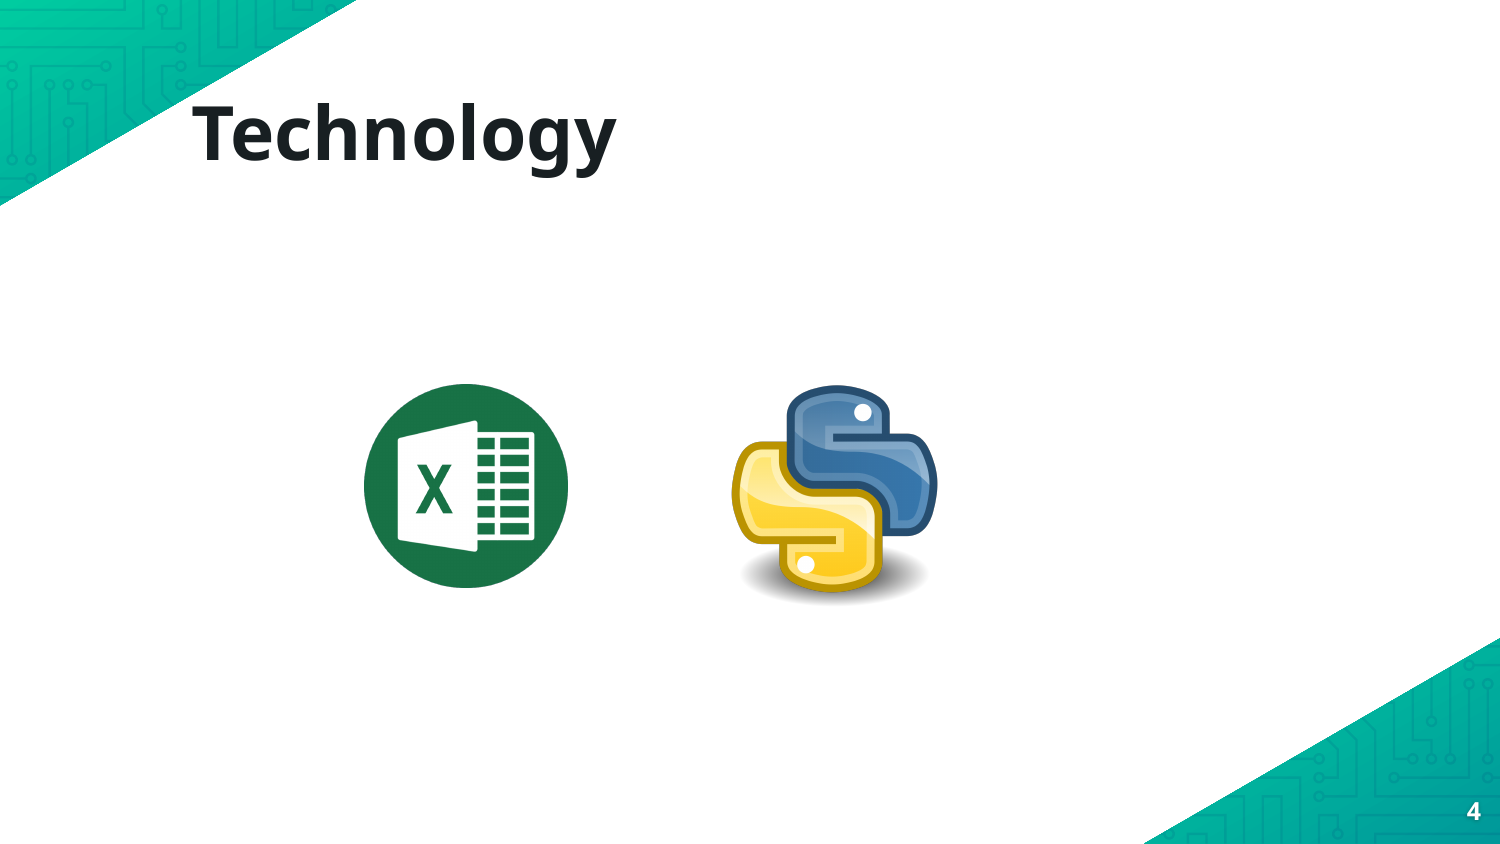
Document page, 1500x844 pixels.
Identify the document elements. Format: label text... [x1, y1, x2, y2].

picture [718, 380, 951, 613]
slide_number 4 [1391, 779, 1482, 844]
title Technology [191, 95, 1246, 267]
text_box [140, 267, 1360, 720]
picture [363, 384, 568, 588]
